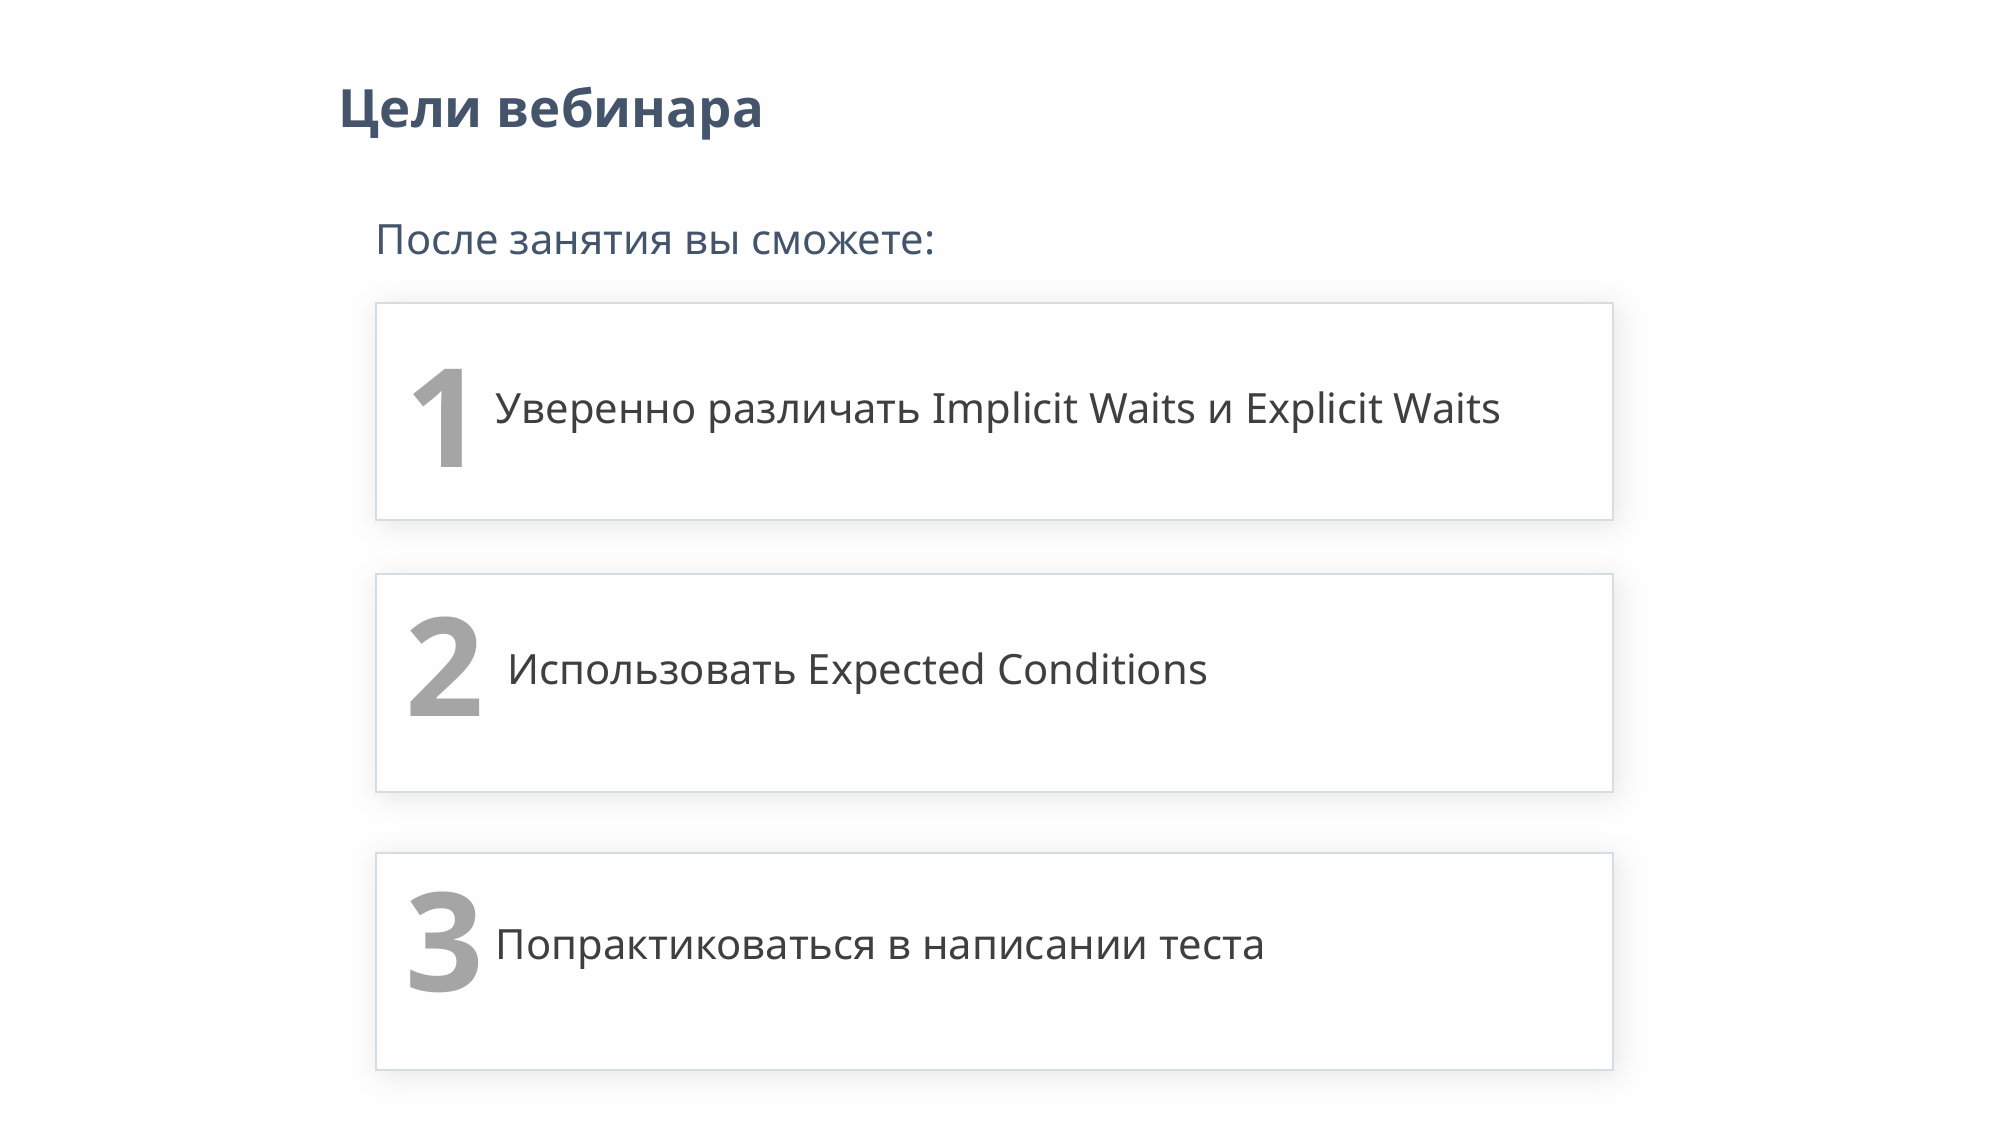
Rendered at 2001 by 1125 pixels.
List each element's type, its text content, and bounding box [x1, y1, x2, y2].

text_box [375, 302, 1614, 521]
text_box 1 [404, 329, 536, 496]
text_box [375, 852, 1614, 1071]
text_box [375, 574, 1614, 792]
text_box 3 [404, 852, 536, 1020]
text_box 2 [404, 578, 536, 746]
text_box Использовать Expected Conditions [492, 635, 1555, 737]
text_box Попрактиковаться в написании теста [536, 909, 1566, 975]
text_box После занятия вы сможете: [375, 213, 1614, 264]
text_box Уверенно различать Implicit Waits и Explicit Waits [480, 374, 1614, 491]
title Цели вебинара [338, 88, 1424, 137]
